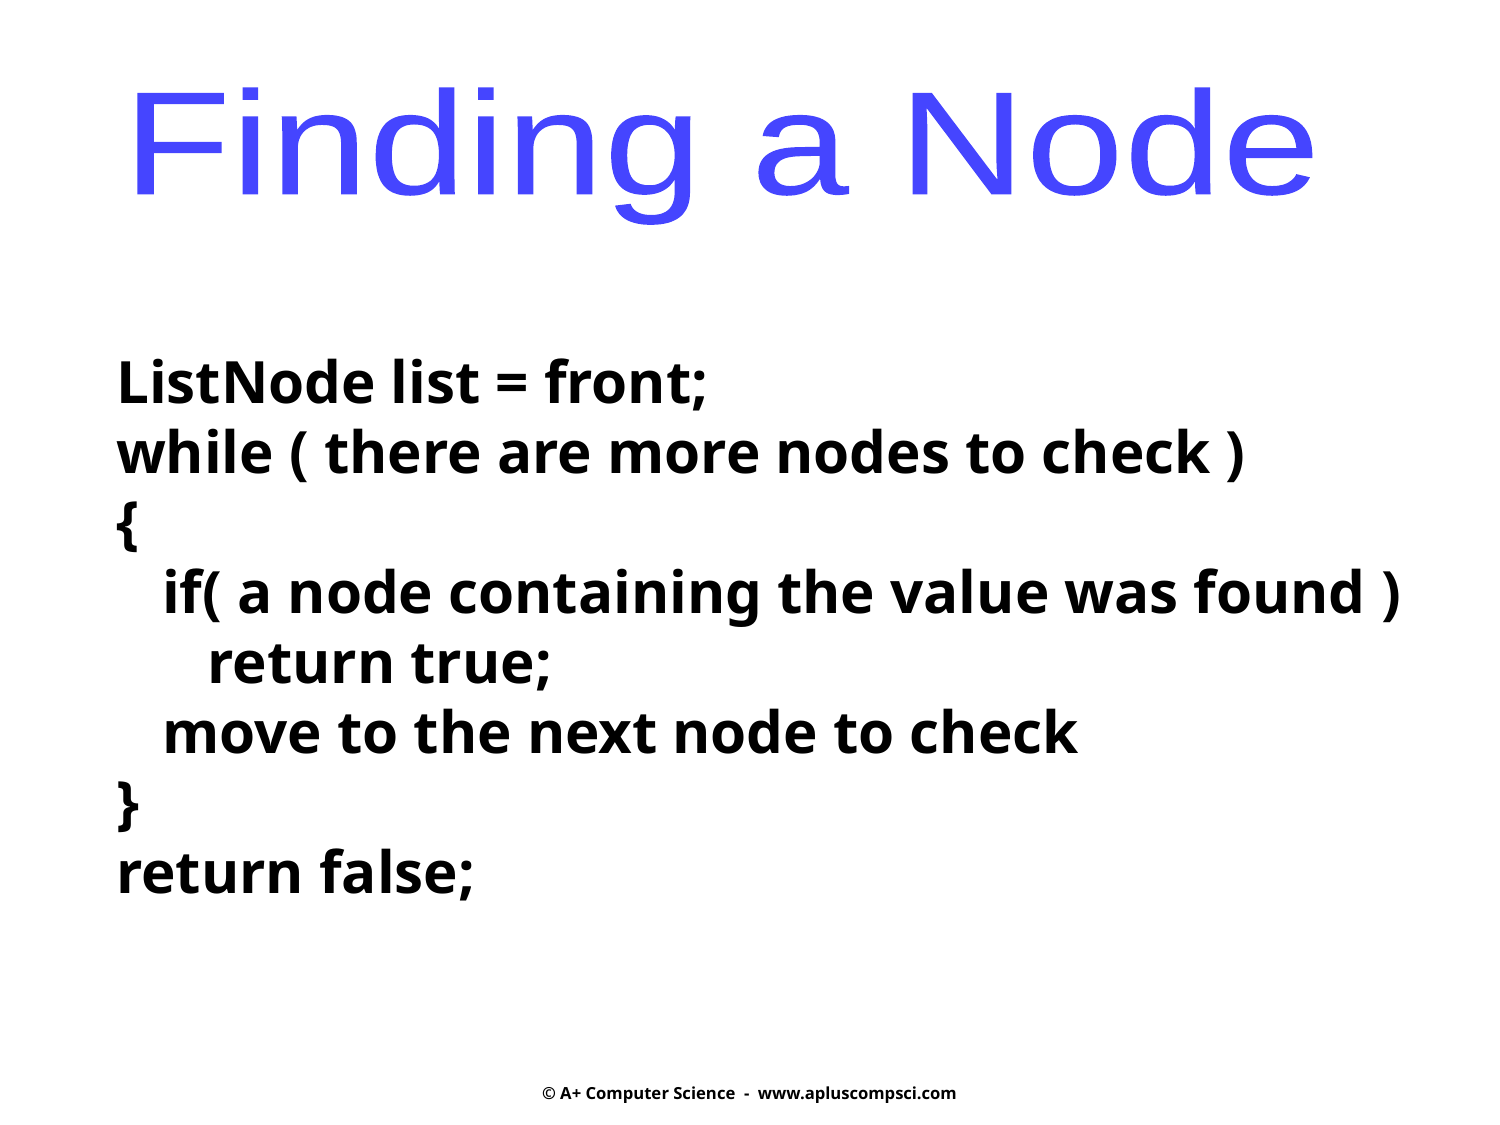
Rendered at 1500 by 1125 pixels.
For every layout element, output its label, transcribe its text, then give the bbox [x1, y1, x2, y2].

footer © A+ Computer Science - www.apluscompsci.com [512, 1025, 988, 1100]
text_box ListNode list = front; while ( there are more nodes to check ) { if( a node containing the value was found ) return true; move to the next node to check } return false; [101, 337, 1416, 912]
